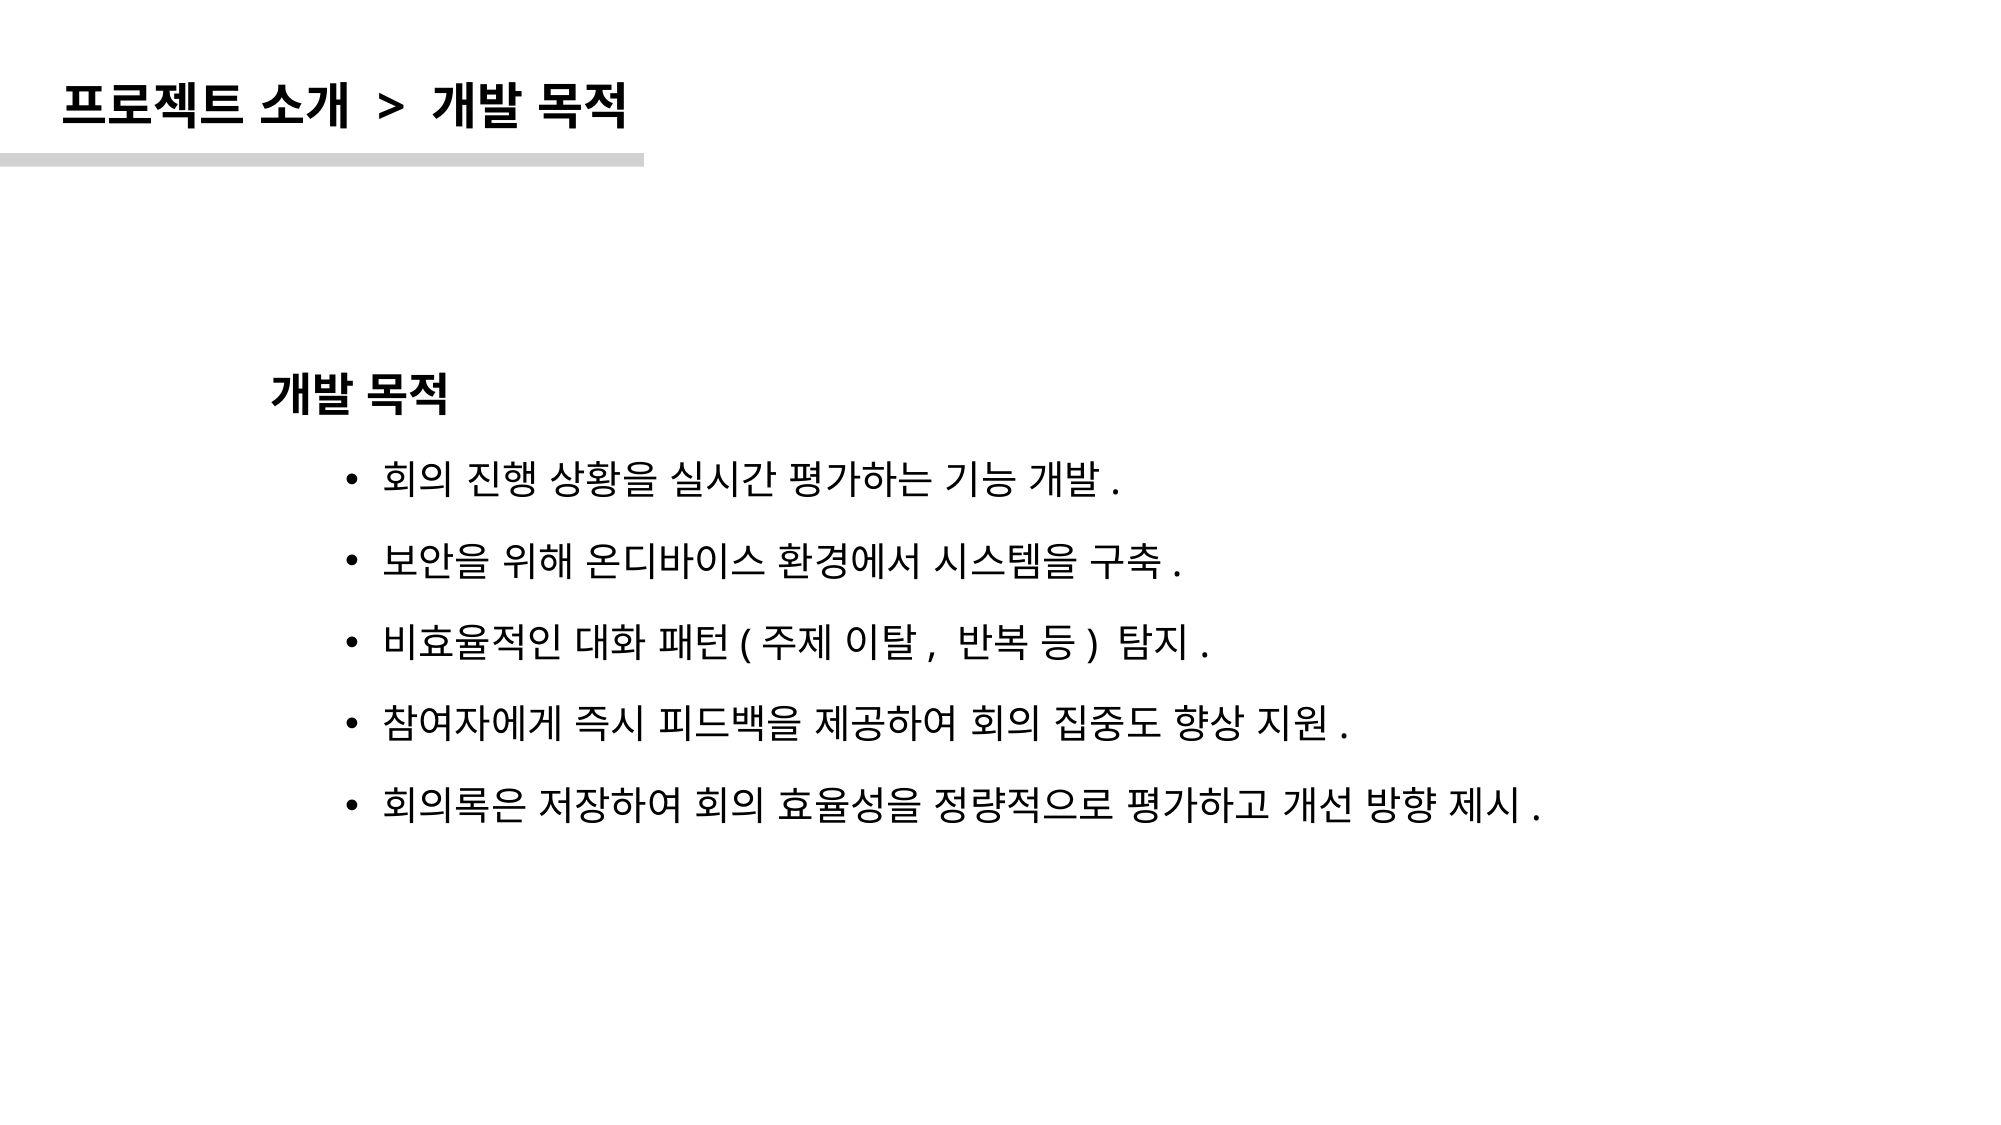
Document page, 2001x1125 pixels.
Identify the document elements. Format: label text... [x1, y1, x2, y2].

text_box 프로젝트 소개 > 개발 목적 [46, 66, 1269, 142]
text_box [0, 151, 645, 168]
list 개발 목적 회의 진행 상황을 실시간 평가하는 기능 개발. 보안을 위해 온디바이스 환경에서 시스템을 구축. 비효율적인 대화 패턴(주제 이탈, 반복 등) 탐지. 참여자에게 즉시 피드백을 제공하여 회의 집중도 향상 지원. 회의록은 저장하여 회의 효율성을 정량적으로 평가하고 개선 방향 제시. [254, 331, 1924, 972]
